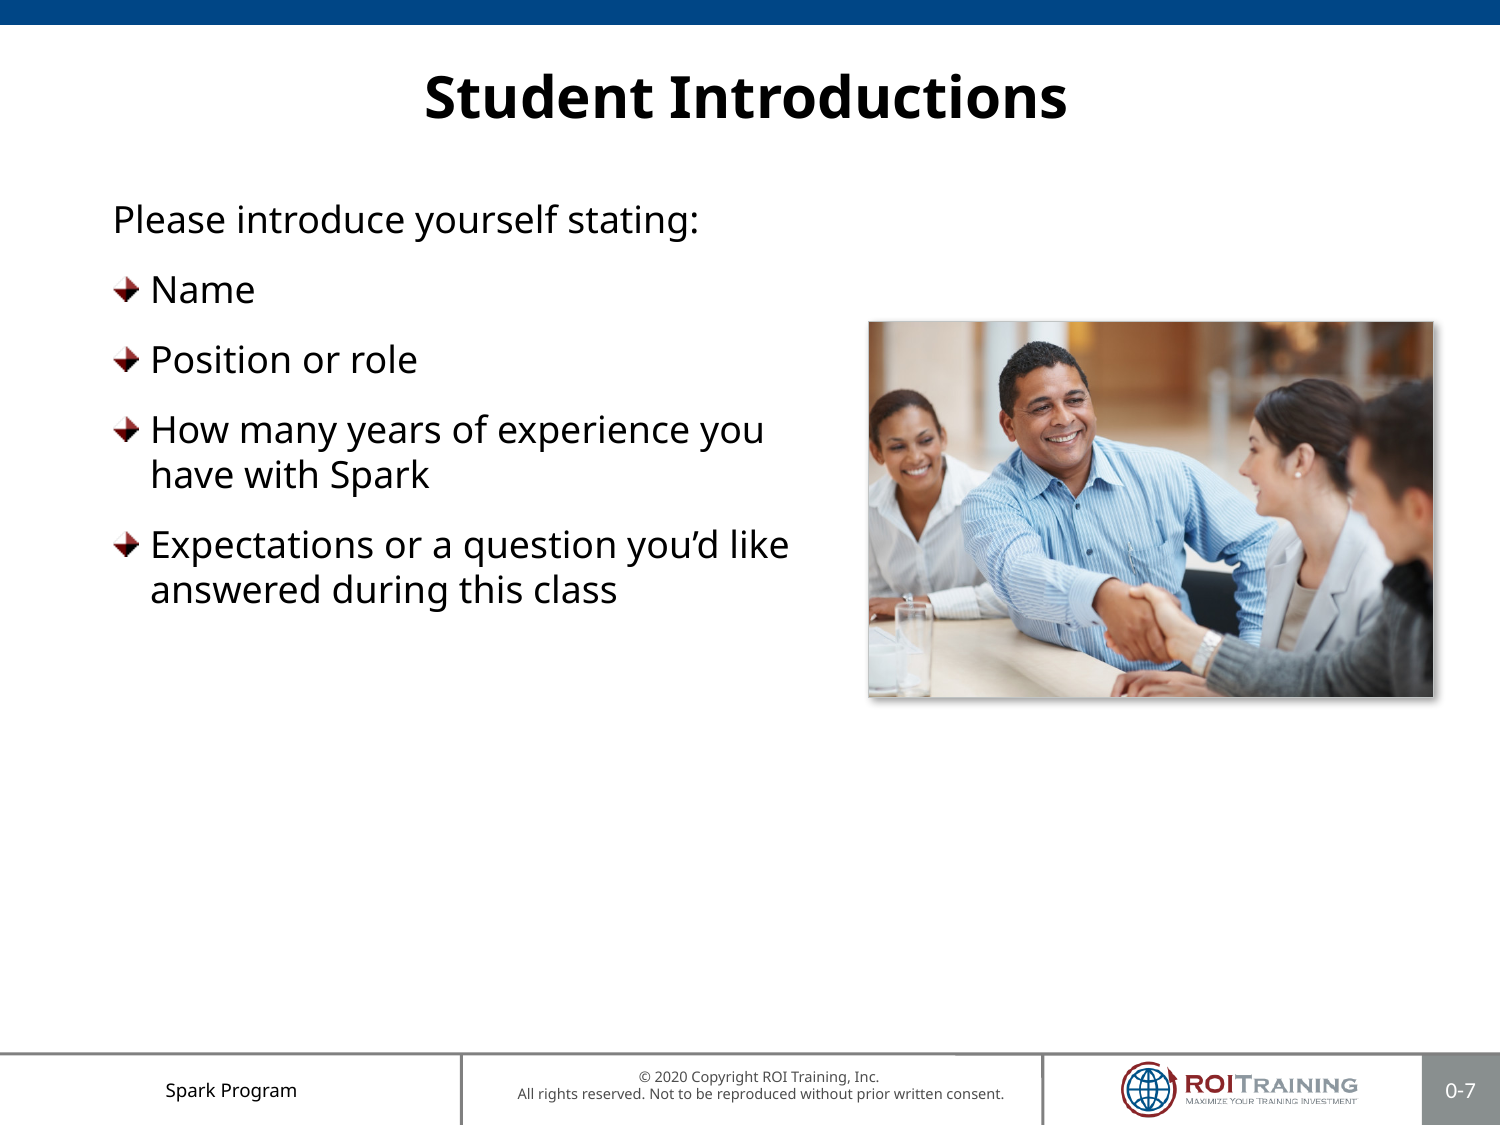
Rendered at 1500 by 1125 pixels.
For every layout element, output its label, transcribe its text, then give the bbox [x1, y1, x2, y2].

picture [112, 345, 139, 372]
list Please introduce yourself stating: Name Position or role How many years of experience you have with Spark Expectations or a question you’d like answered during this class [97, 188, 813, 1020]
picture [112, 530, 139, 557]
picture [868, 321, 1435, 699]
picture [1113, 1060, 1362, 1118]
picture [112, 415, 139, 442]
picture [112, 275, 139, 302]
title Student Introductions [172, 43, 1322, 147]
